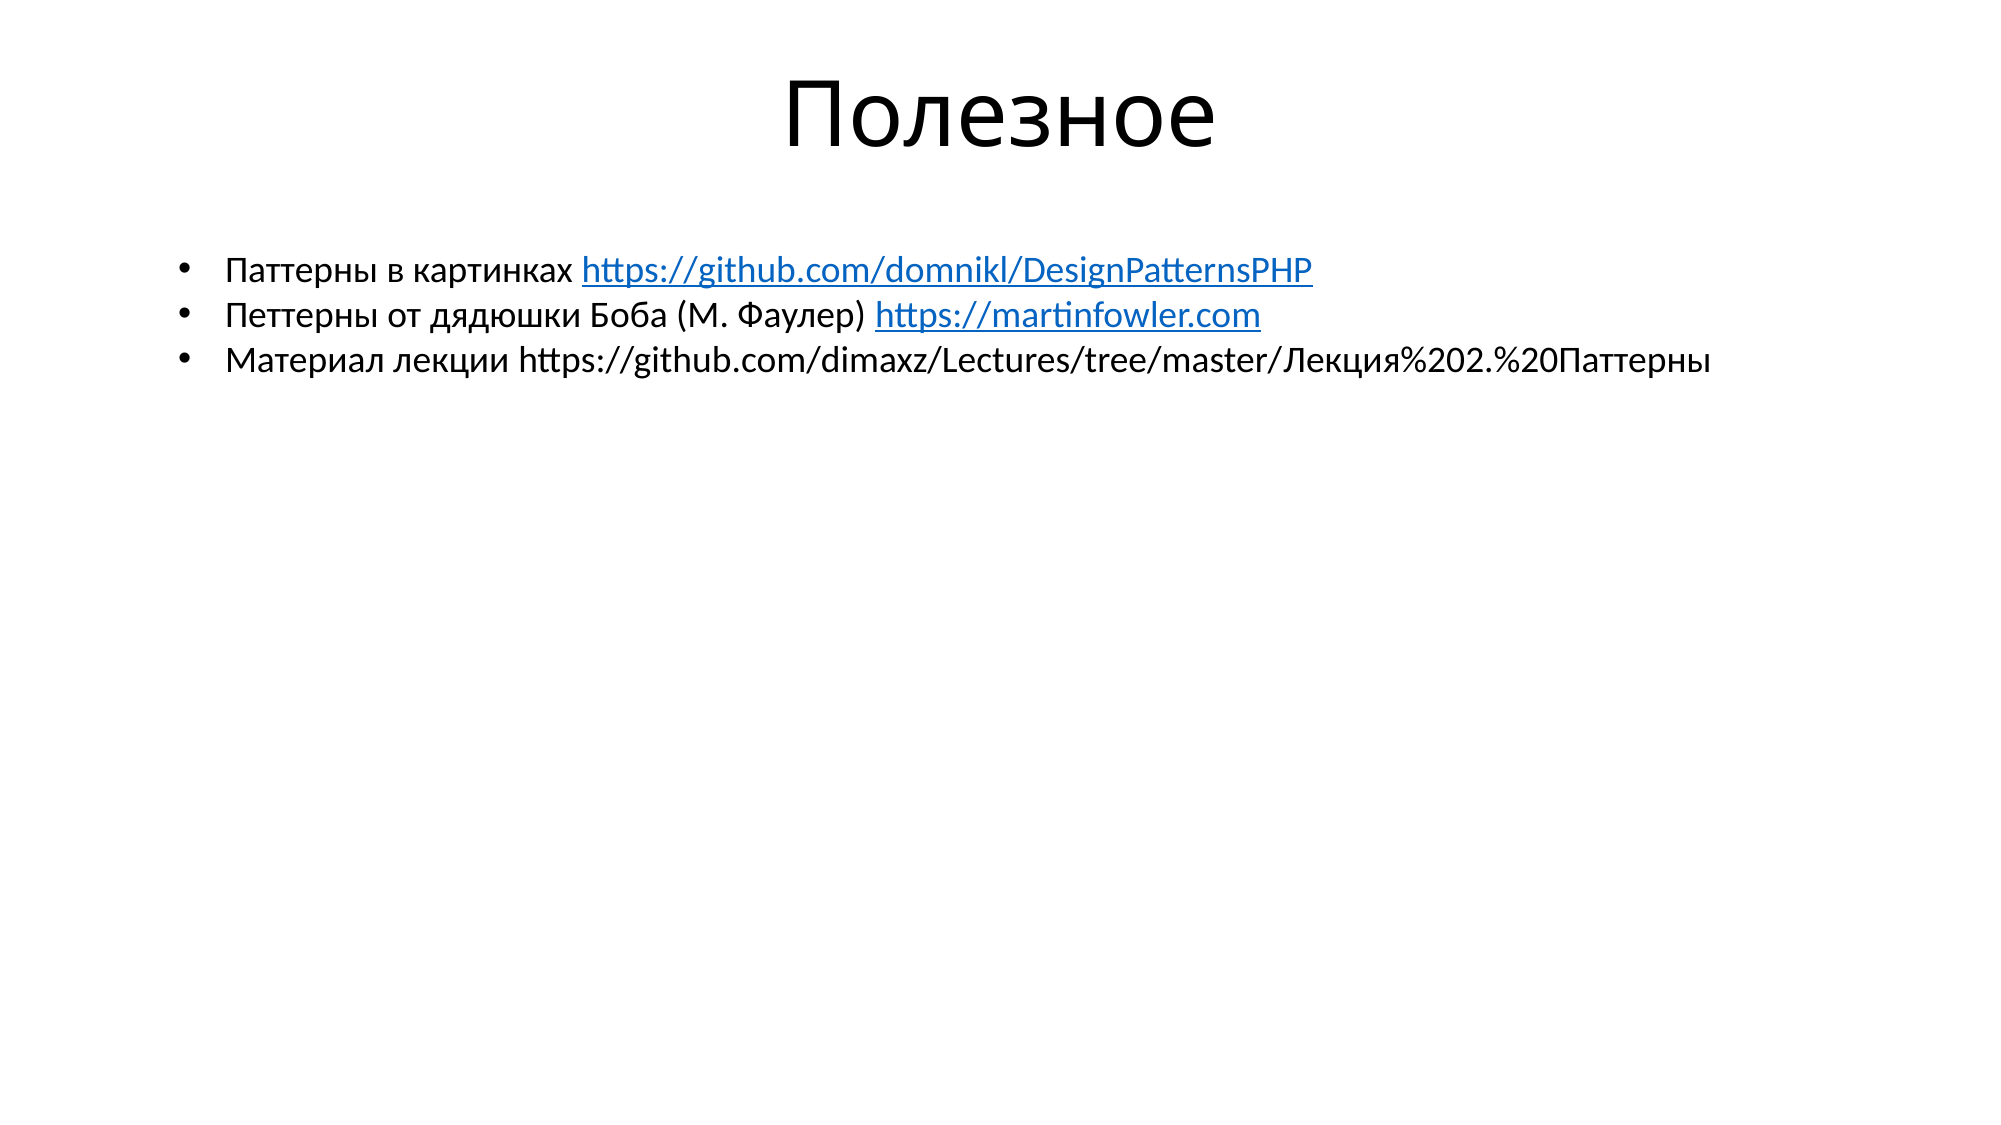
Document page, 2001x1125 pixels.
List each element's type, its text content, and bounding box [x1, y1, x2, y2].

text_box Полезное [137, 59, 1863, 278]
text_box Паттерны в картинках https://github.com/domnikl/DesignPatternsPHP Петтерны от дядюшки Боба (М. Фаулер) https://martinfowler.com Материал лекции https://github.com/dimaxz/Lectures/tree/master/Лекция%202.%20Паттерны [163, 237, 1926, 387]
